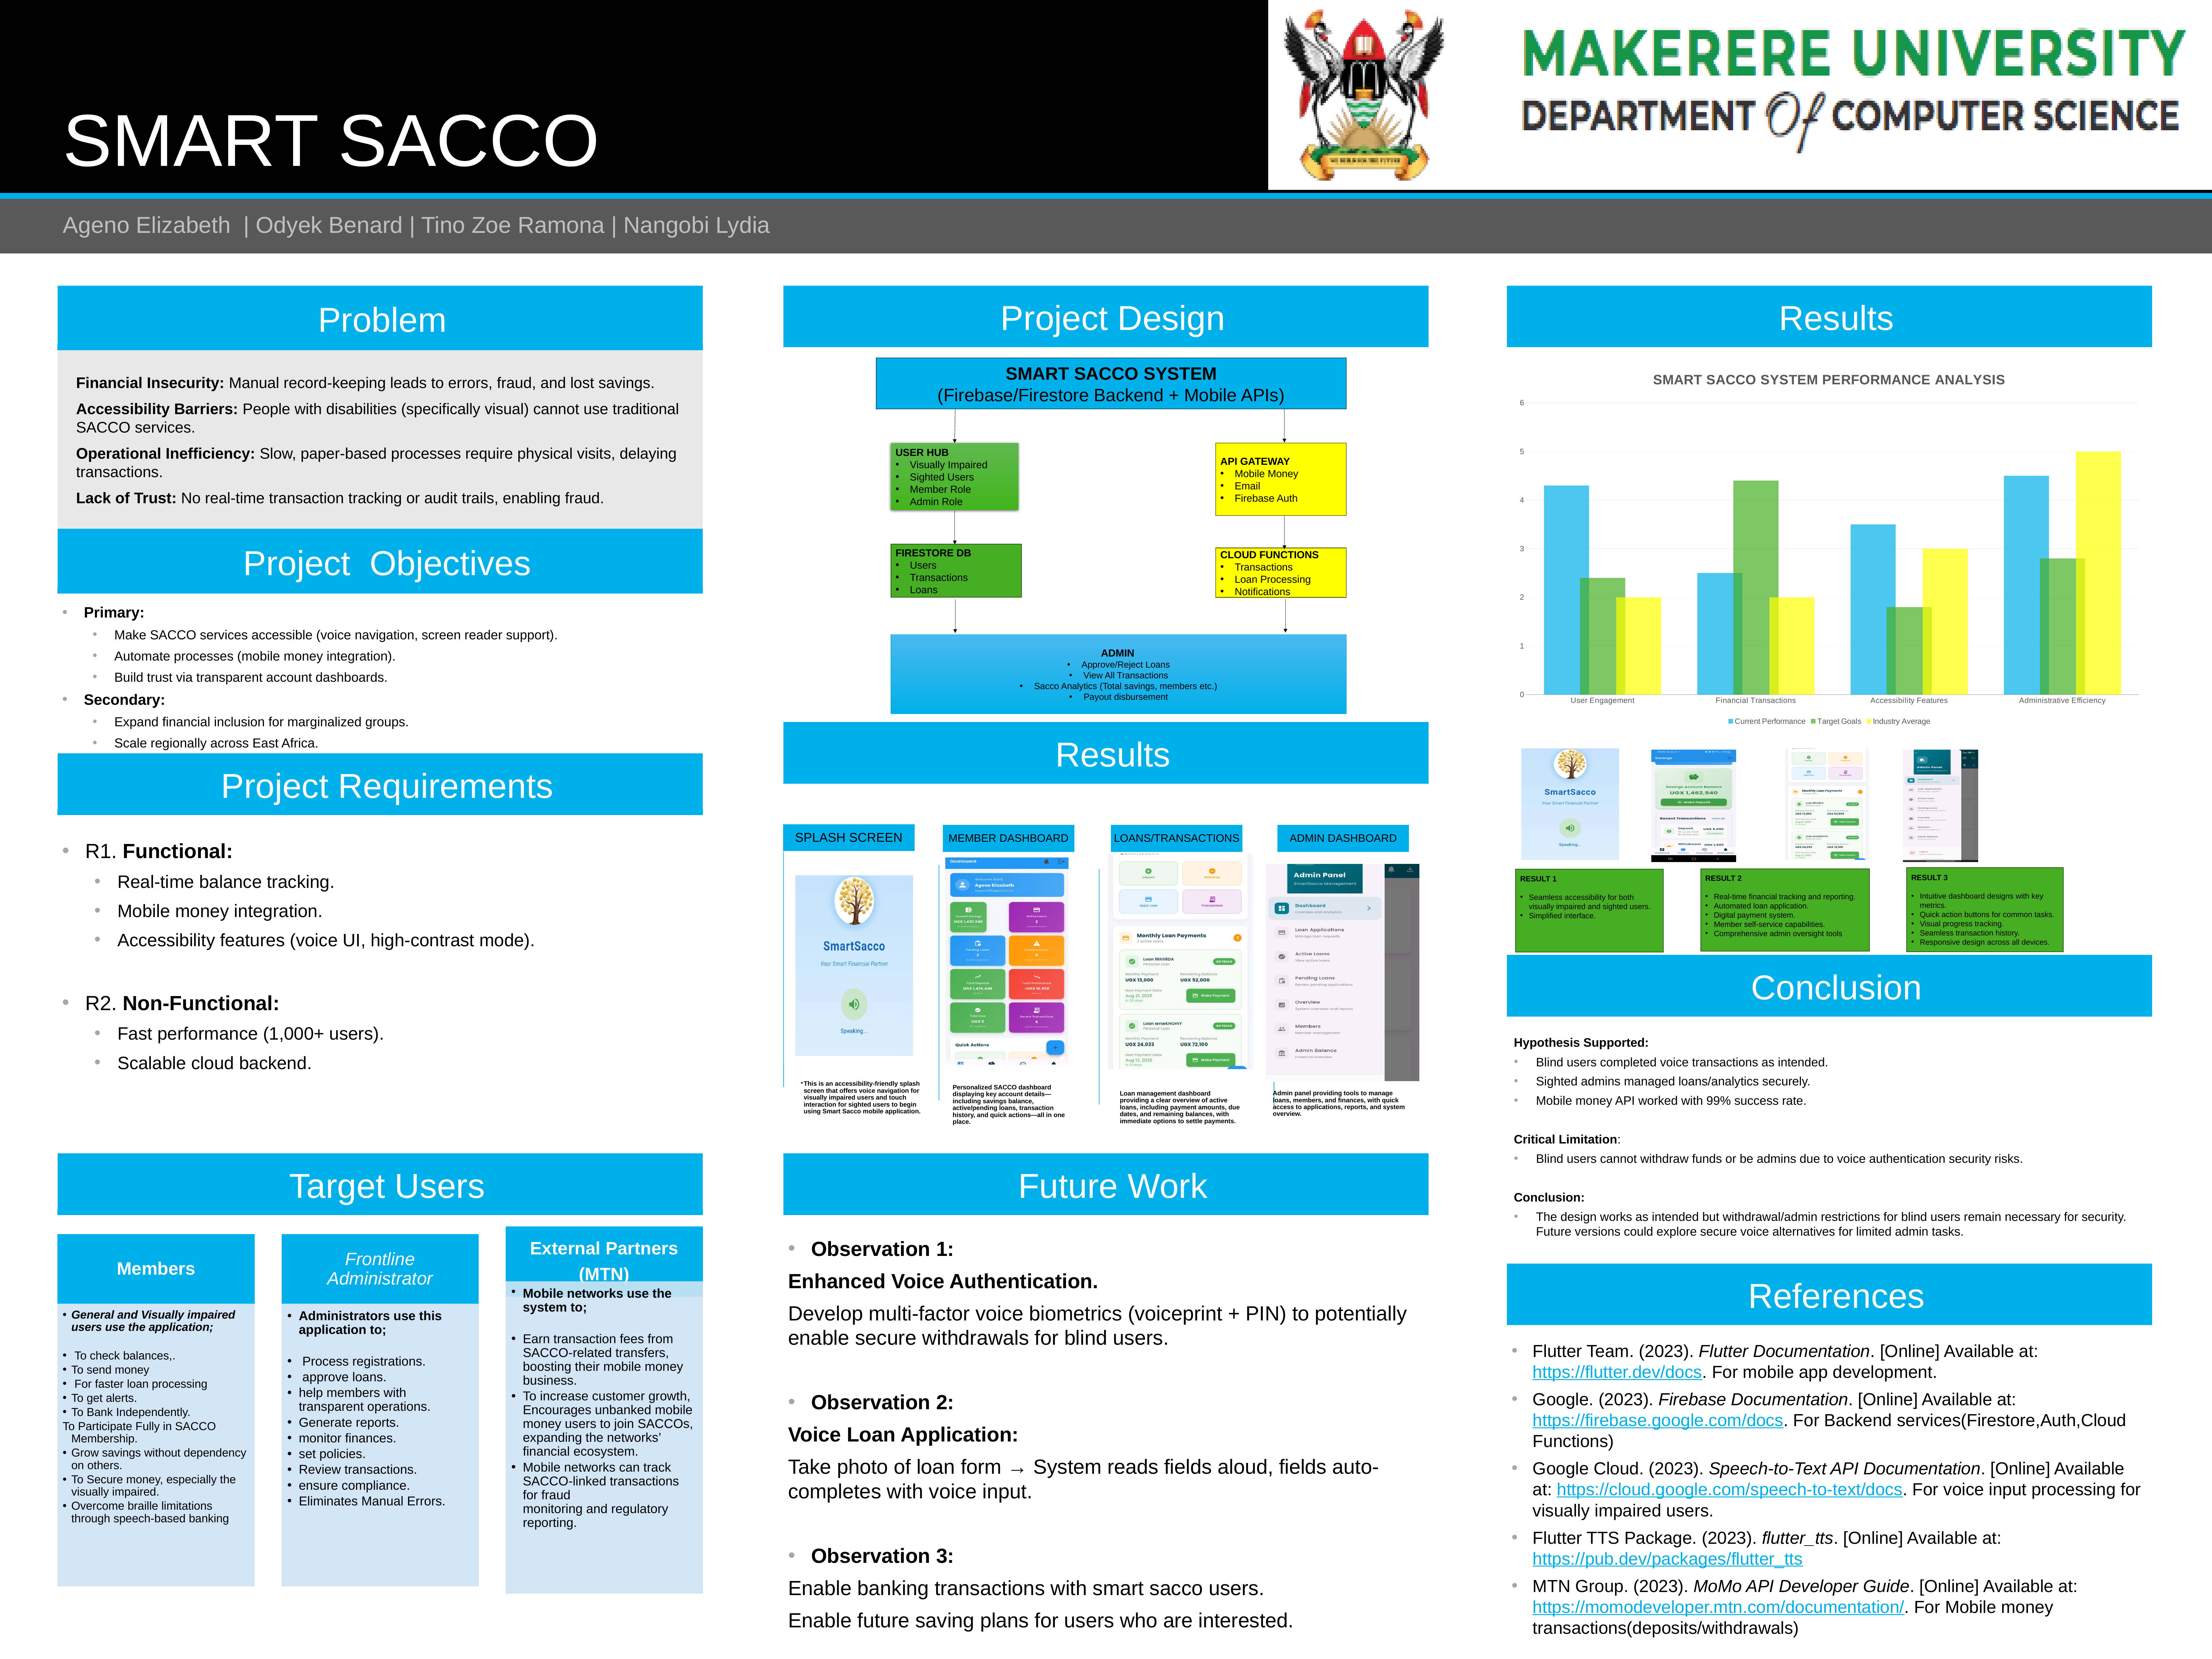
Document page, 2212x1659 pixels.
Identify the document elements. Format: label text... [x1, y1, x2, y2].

list Project Design [783, 286, 1429, 347]
list Flutter Team. (2023). Flutter Documentation. [Online] Available at: https://flutter.dev/docs. For mobile app development. Google. (2023). Firebase Documentation. [Online] Available at: https://firebase.google.com/docs. For Backend services(Firestore,Auth,Cloud Functions) Google Cloud. (2023). Speech-to-Text API Documentation. [Online] Available at: https://cloud.google.com/speech-to-text/docs. For voice input processing for visually impaired users. Flutter TTS Package. (2023). flutter_tts. [Online] Available at: https://pub.dev/packages/flutter_tts MTN Group. (2023). MoMo API Developer Guide. [Online] Available at: https://momodeveloper.mtn.com/documentation/. For Mobile money transactions(deposits/withdrawals) [1507, 1330, 2152, 1643]
list R1. Functional: Real-time balance tracking. Mobile money integration. Accessibility features (voice UI, high-contrast mode). R2. Non-Functional: Fast performance (1,000+ users). Scalable cloud backend. [57, 828, 703, 1132]
text_box FIRESTORE DB Users Transactions Loans [891, 544, 1022, 598]
list Project Requirements [57, 753, 703, 815]
text_box SMART SACCO SYSTEM (Firebase/Firestore Backend + Mobile APIs) [876, 358, 1347, 409]
list Results [1507, 286, 2152, 347]
chart [1507, 358, 2152, 727]
list Target Users [57, 1153, 703, 1215]
list Ageno Elizabeth | Odyek Benard | Tino Zoe Ramona | Nangobi Lydia [58, 198, 1579, 249]
text_box RESULT 3 Intuitive dashboard designs with key metrics. Quick action buttons for common tasks. Visual progress tracking. Seamless transaction history. Responsive design across all devices. [1906, 867, 2064, 952]
picture [1651, 750, 1736, 862]
list Hypothesis Supported: Blind users completed voice transactions as intended. Sighted admins managed loans/analytics securely. Mobile money API worked with 99% success rate. Critical Limitation: Blind users cannot withdraw funds or be admins due to voice authentication security risks. Conclusion: The design works as intended but withdrawal/admin restrictions for blind users remain necessary for security. Future versions could explore secure voice alternatives for limited admin tasks. [1509, 1025, 2155, 1258]
text_box API GATEWAY Mobile Money Email Firebase Auth [1215, 443, 1347, 516]
text_box [1521, 748, 1620, 861]
list Results [783, 722, 1429, 784]
list Problem [57, 286, 703, 350]
list Observation 1: Enhanced Voice Authentication. Develop multi-factor voice biometrics (voiceprint + PIN) to potentially enable secure withdrawals for blind users. Observation 2: Voice Loan Application: Take photo of loan form → System reads fields aloud, fields auto-completes with voice input. Observation 3: Enable banking transactions with smart sacco users. Enable future saving plans for users who are interested. [783, 1226, 1429, 1659]
text_box USER HUB Visually Impaired Sighted Users Member Role Admin Role [891, 443, 1018, 510]
list Financial Insecurity: Manual record-keeping leads to errors, fraud, and lost savings. Accessibility Barriers: People with disabilities (specifically visual) cannot use traditional SACCO services. Operational Inefficiency: Slow, paper-based processes require physical visits, delaying transactions. Lack of Trust: No real-time transaction tracking or audit trails, enabling fraud. [57, 350, 703, 529]
text_box RESULT 2 Real-time financial tracking and reporting. Automated loan application. Digital payment system. Member self-service capabilities. Comprehensive admin oversight tools [1700, 869, 1870, 951]
list [783, 358, 1429, 722]
list Conclusion [1507, 955, 2152, 1017]
text_box RESULT 1 Seamless accessibility for both visually impaired and sighted users. Simplified interface. [1515, 869, 1664, 952]
title SMART SACCO [58, 34, 1268, 184]
picture [1268, 0, 2212, 190]
text_box [1784, 748, 1870, 861]
list Project Objectives [57, 529, 703, 593]
text_box CLOUD FUNCTIONS Transactions Loan Processing Notifications [1215, 547, 1347, 598]
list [783, 795, 1420, 1132]
text_box ADMIN Approve/Reject Loans View All Transactions Sacco Analytics (Total savings, members etc.) Payout disbursement [891, 634, 1347, 714]
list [1903, 750, 1978, 862]
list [57, 1226, 703, 1594]
list References [1507, 1264, 2152, 1325]
list Primary: Make SACCO services accessible (voice navigation, screen reader support). Automate processes (mobile money integration). Build trust via transparent account dashboards. Secondary: Expand financial inclusion for marginalized groups. Scale regionally across East Africa. [57, 593, 703, 753]
list Future Work [783, 1153, 1429, 1215]
